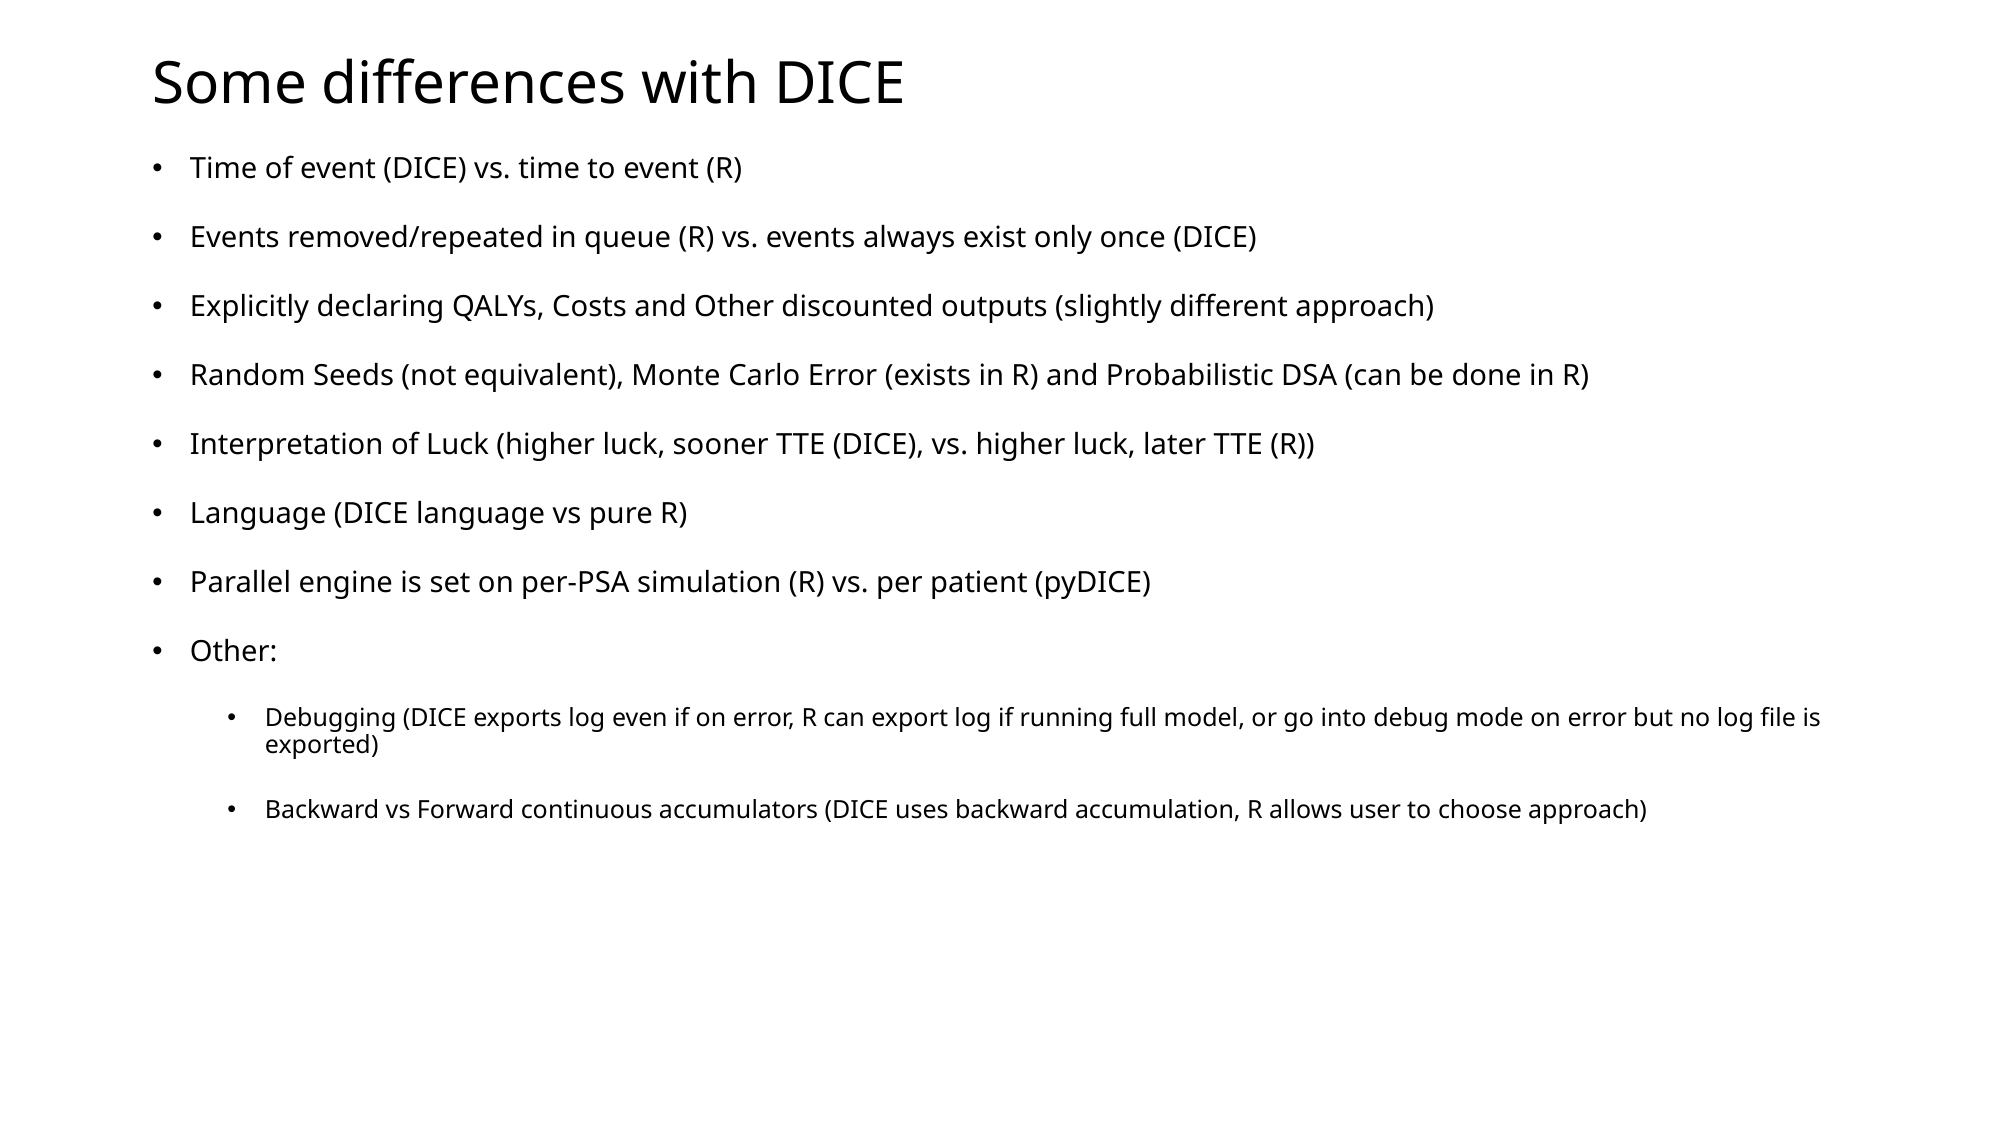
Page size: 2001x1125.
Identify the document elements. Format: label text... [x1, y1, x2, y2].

title Some differences with DICE [137, 34, 1863, 135]
list Time of event (DICE) vs. time to event (R) Events removed/repeated in queue (R) vs. events always exist only once (DICE) Explicitly declaring QALYs, Costs and Other discounted outputs (slightly different approach) Random Seeds (not equivalent), Monte Carlo Error (exists in R) and Probabilistic DSA (can be done in R) Interpretation of Luck (higher luck, sooner TTE (DICE), vs. higher luck, later TTE (R)) Language (DICE language vs pure R) Parallel engine is set on per-PSA simulation (R) vs. per patient (pyDICE) Other: Debugging (DICE exports log even if on error, R can export log if running full model, or go into debug mode on error but no log file is exported) Backward vs Forward continuous accumulators (DICE uses backward accumulation, R allows user to choose approach) [137, 145, 1863, 1014]
